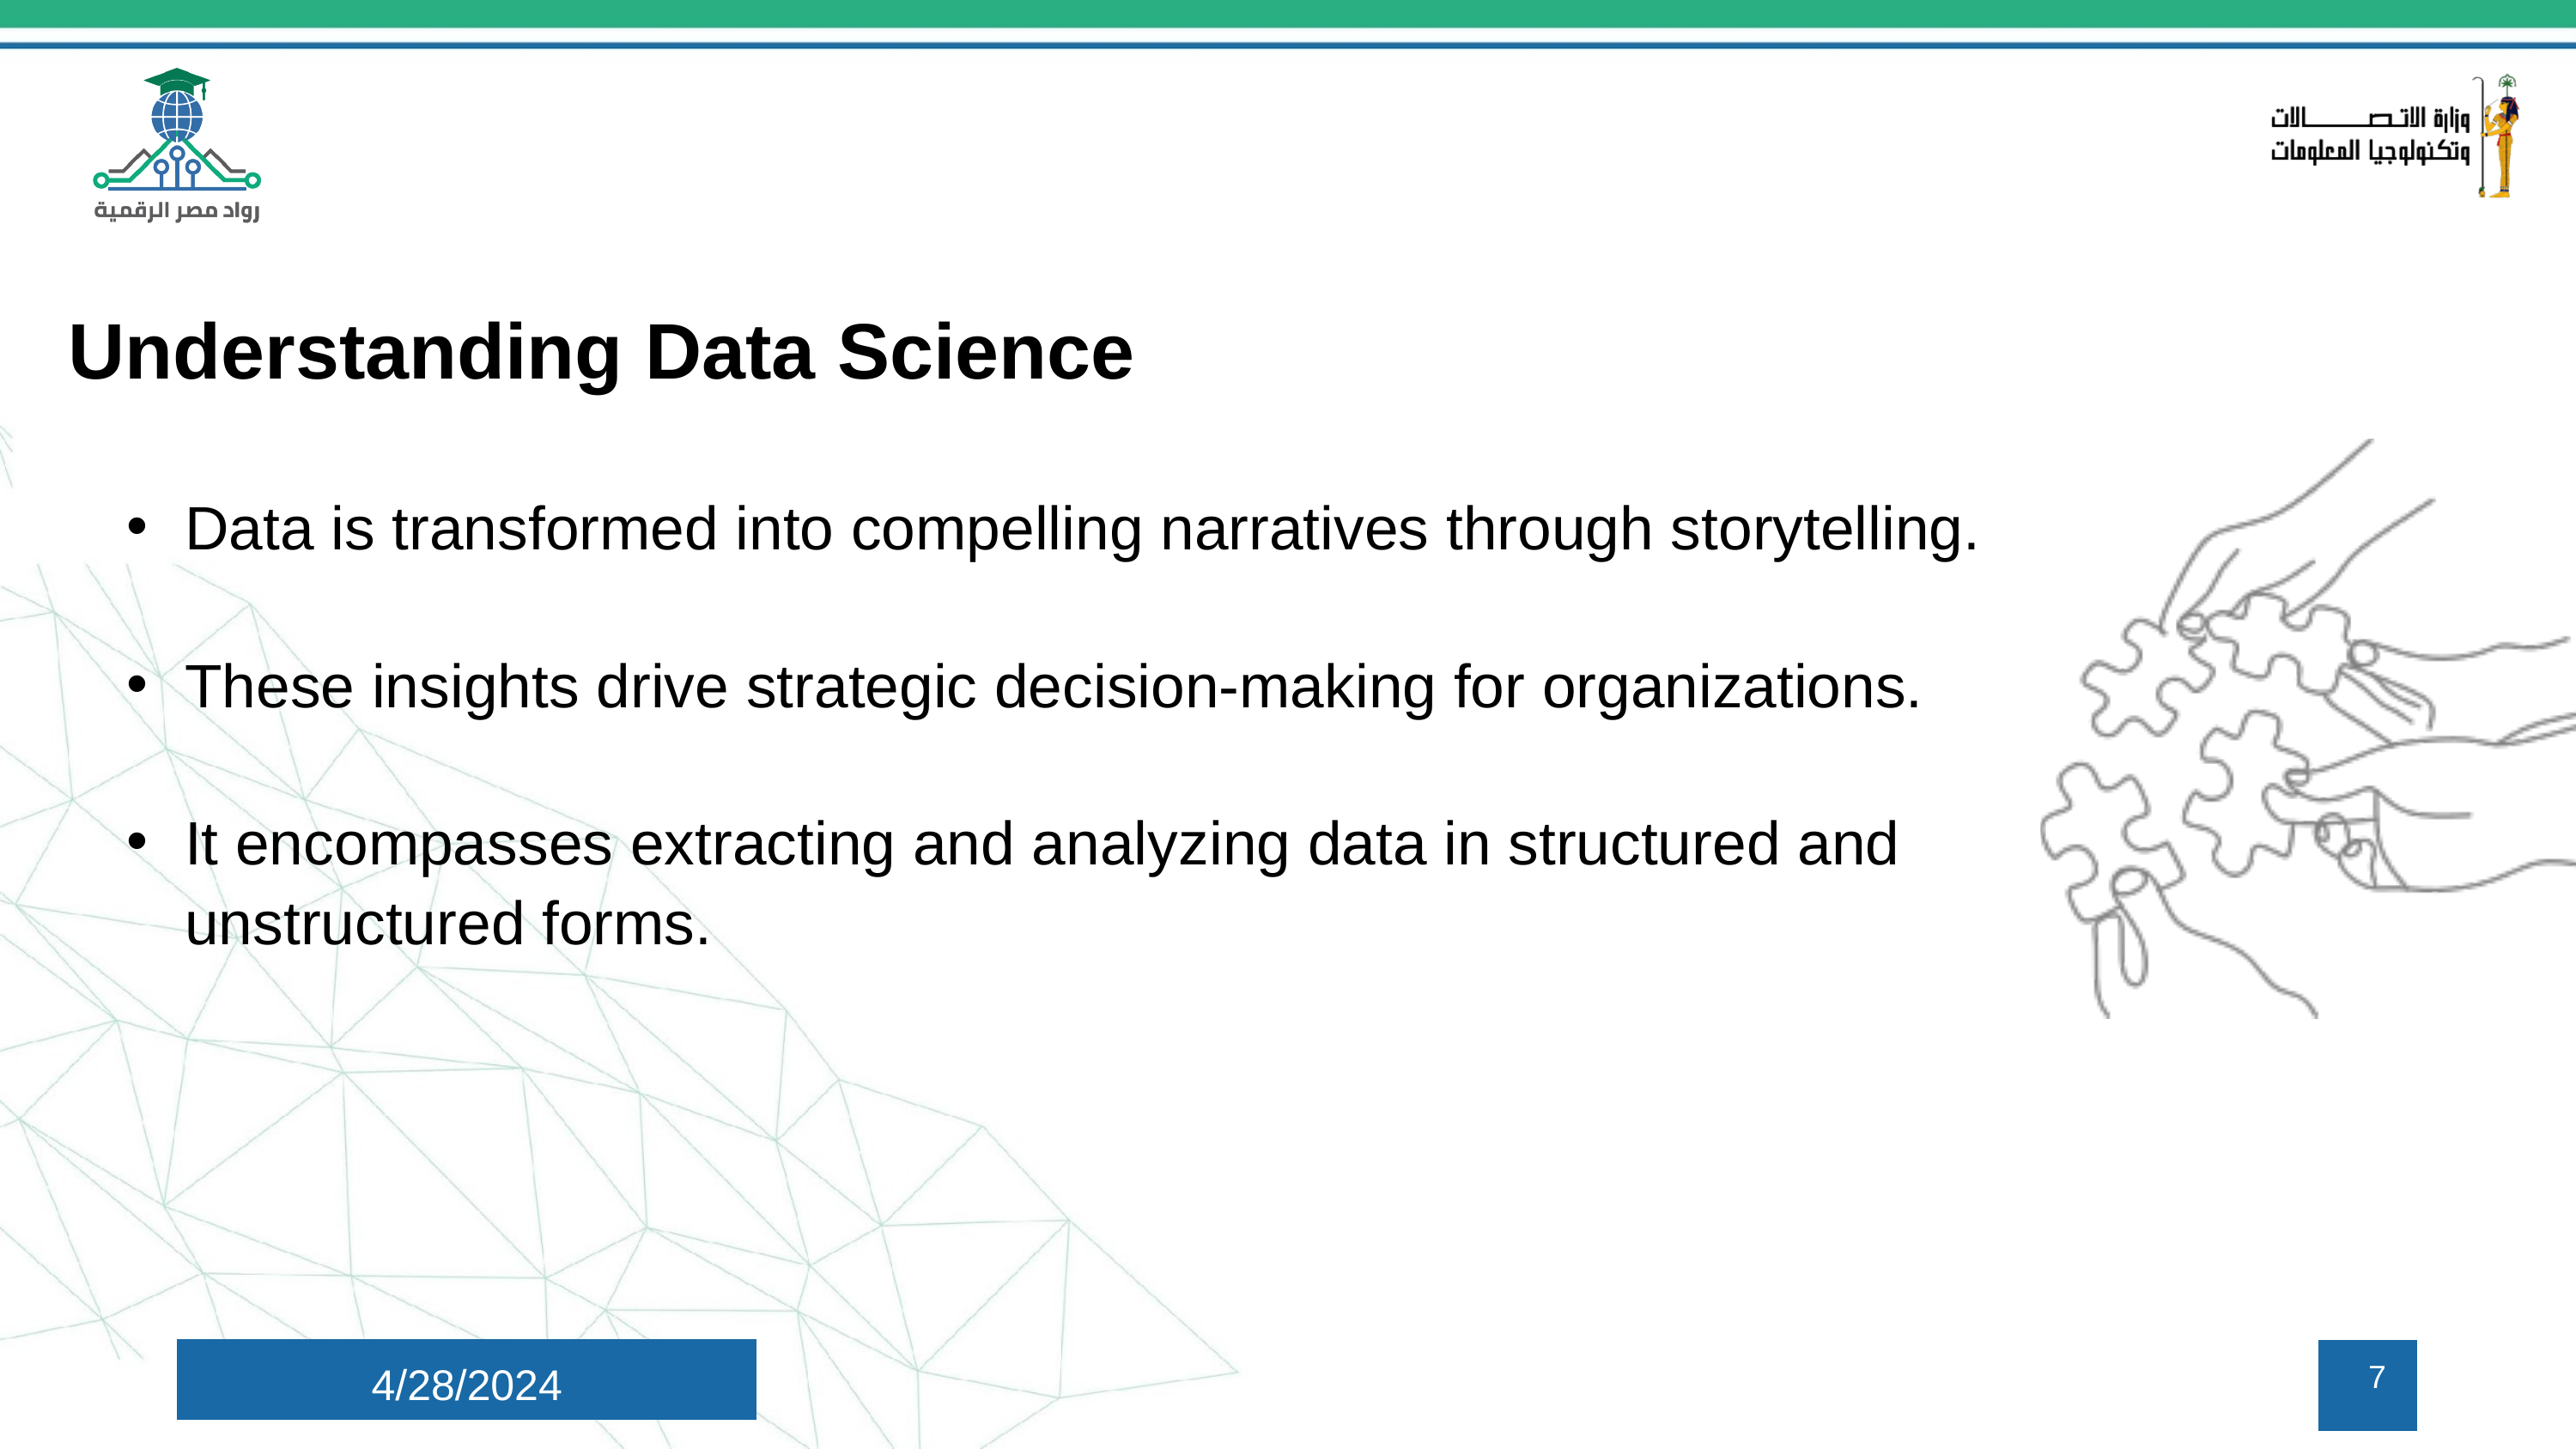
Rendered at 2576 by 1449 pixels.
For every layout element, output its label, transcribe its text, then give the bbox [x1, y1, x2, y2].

text_box [19, 0, 335, 294]
text_box Understanding Data Science [68, 281, 2507, 395]
text_box [2318, 1339, 2417, 1432]
text_box 7 [1832, 1349, 2386, 1396]
text_box Data is transformed into compelling narratives through storytelling. These insights drive strategic decision-making for organizations. It encompasses extracting and analyzing data in structured and unstructured forms. [68, 444, 2040, 957]
text_box [2040, 439, 2576, 1019]
text_box [2263, 70, 2535, 205]
text_box [0, 0, 2576, 1449]
text_box [177, 1338, 757, 1420]
text_box 4/28/2024 [190, 1347, 744, 1410]
